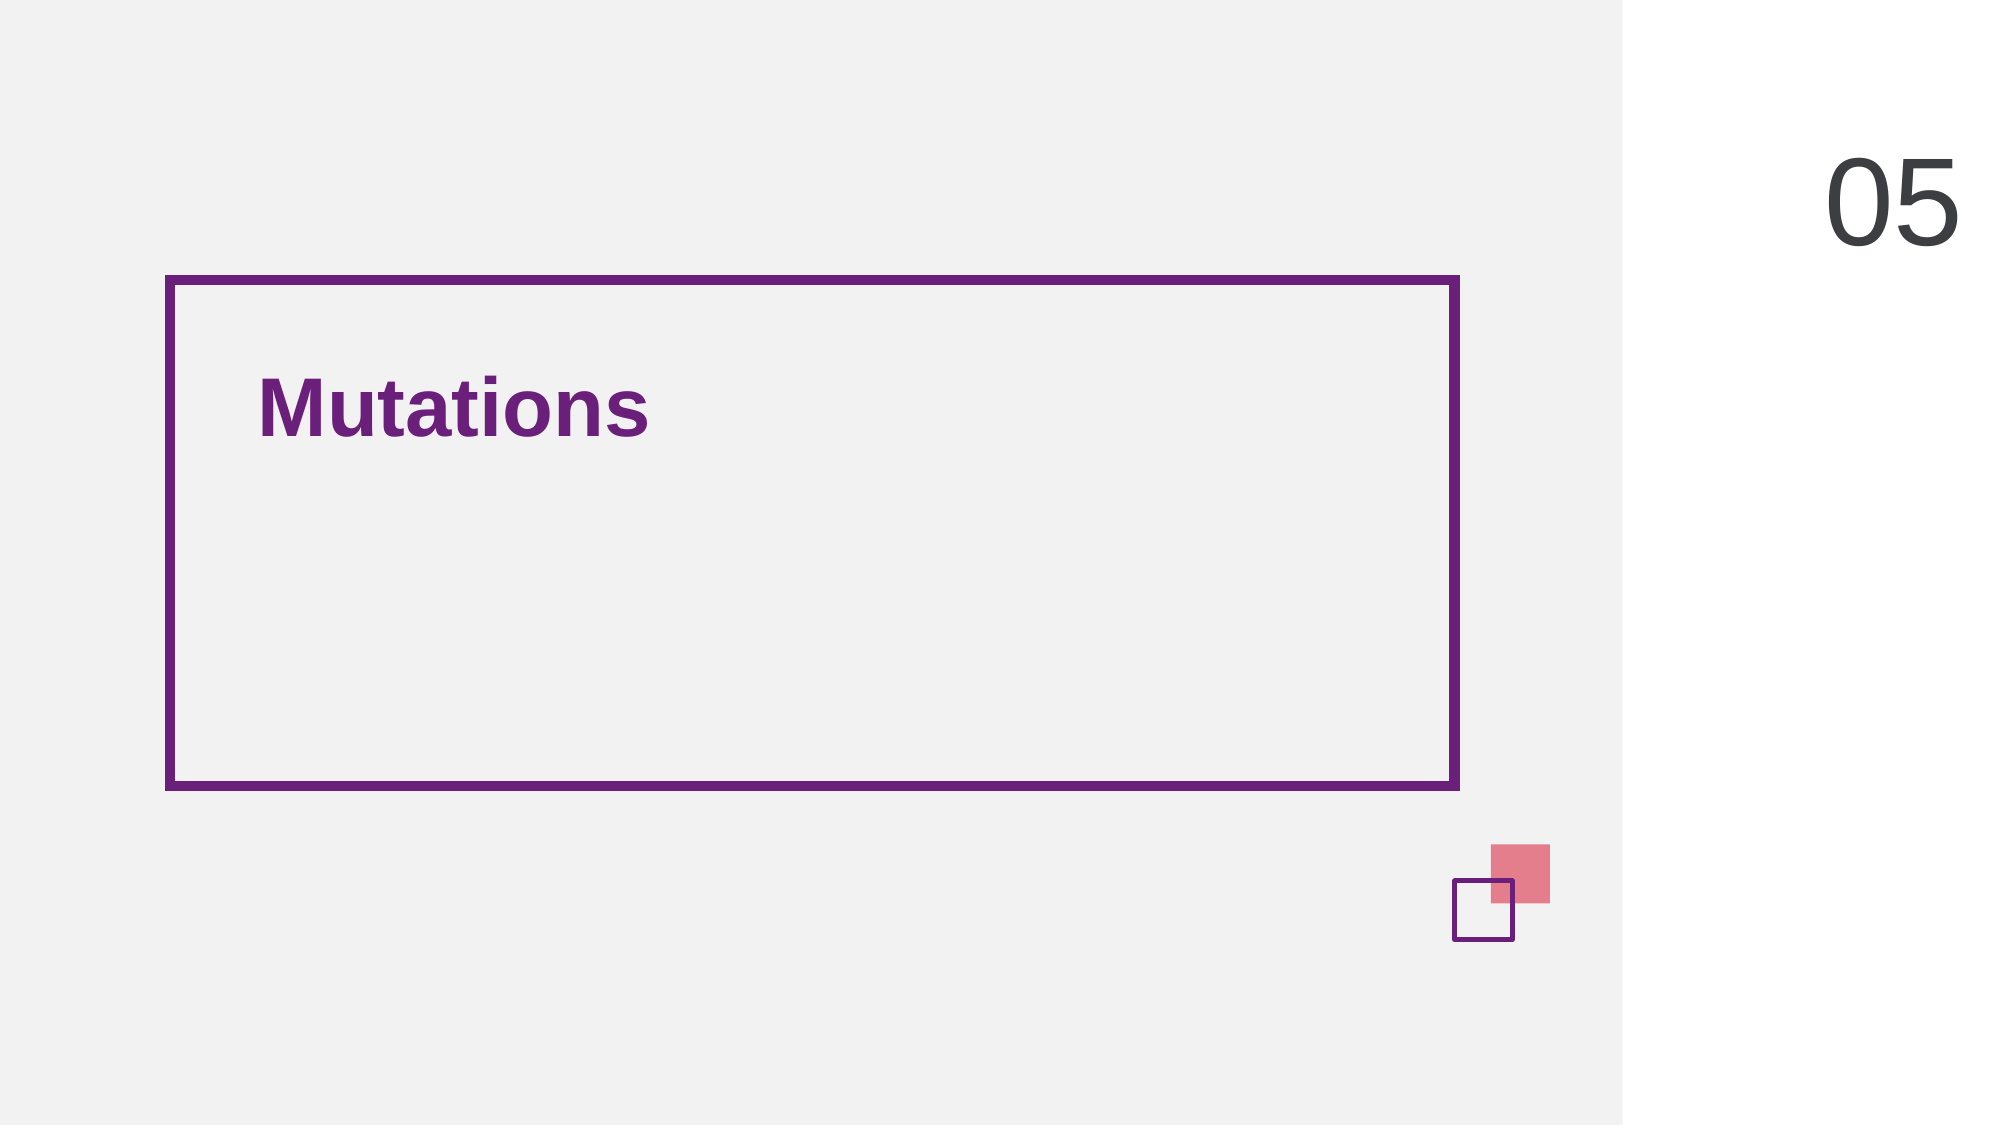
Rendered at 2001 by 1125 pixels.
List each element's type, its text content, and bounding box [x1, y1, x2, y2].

list Mutations [242, 357, 1382, 704]
list 05 [1707, 36, 1979, 280]
